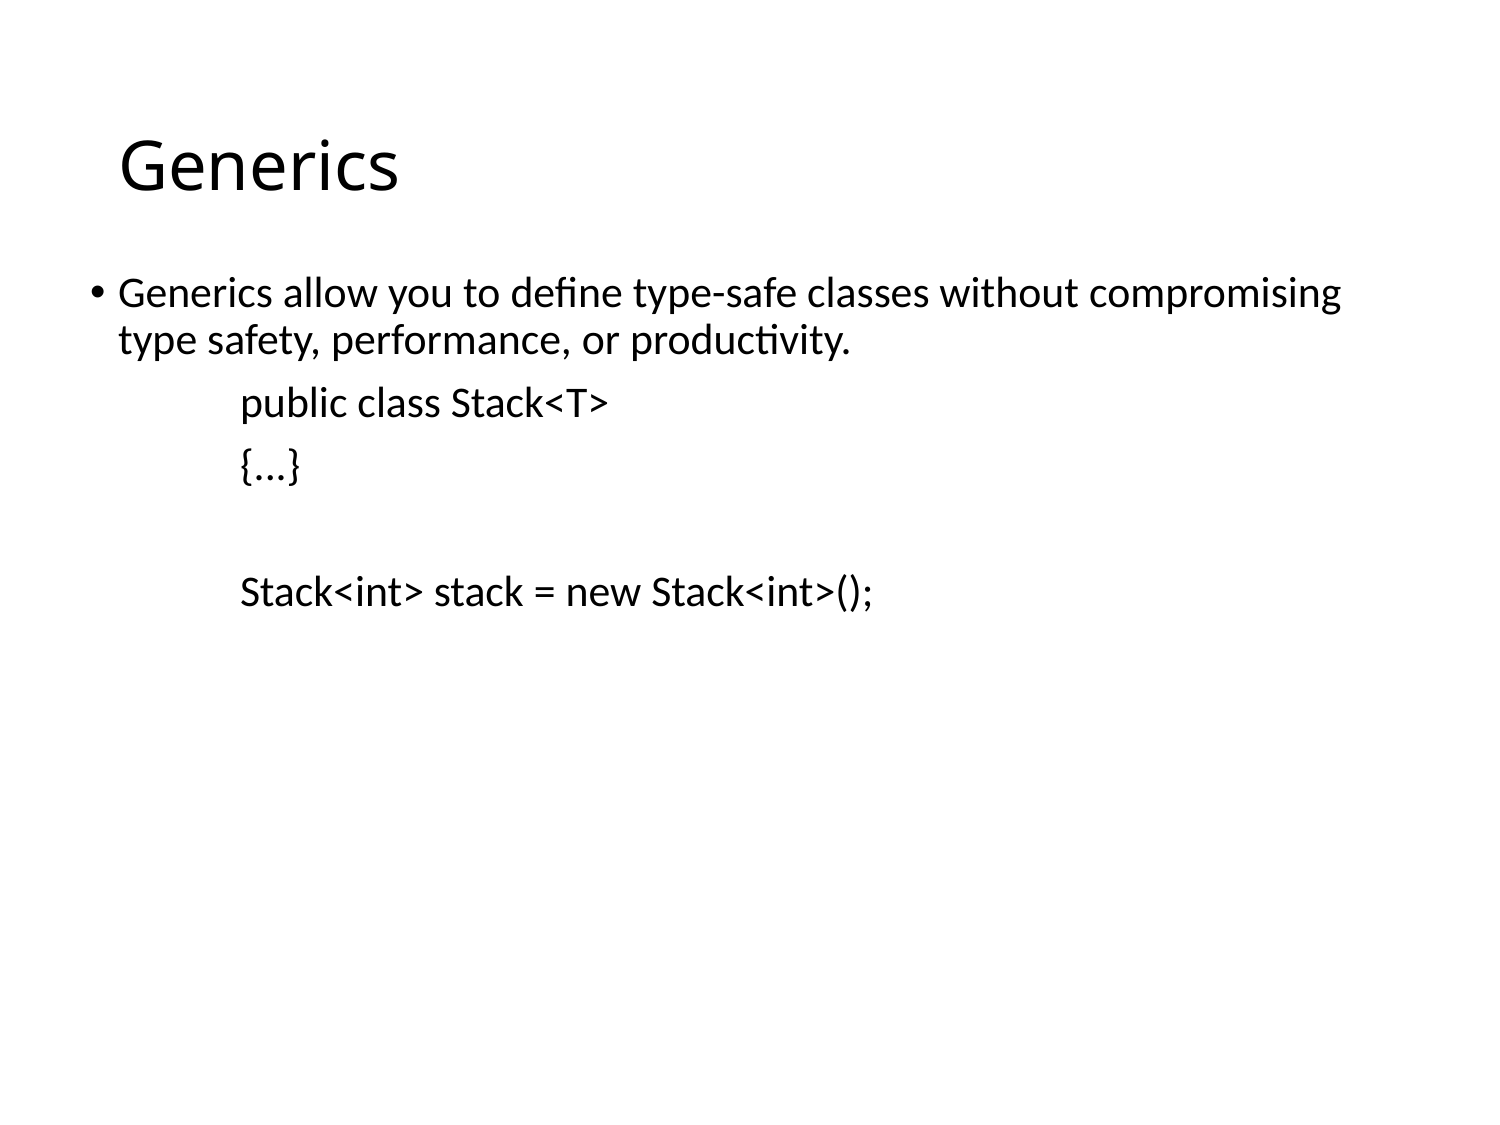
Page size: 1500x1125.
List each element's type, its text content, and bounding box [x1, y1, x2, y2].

title Generics [103, 59, 1397, 262]
list Generics allow you to define type-safe classes without compromising type safety, performance, or productivity. public class Stack<T> {...} Stack<int> stack = new Stack<int>(); [75, 262, 1425, 1013]
